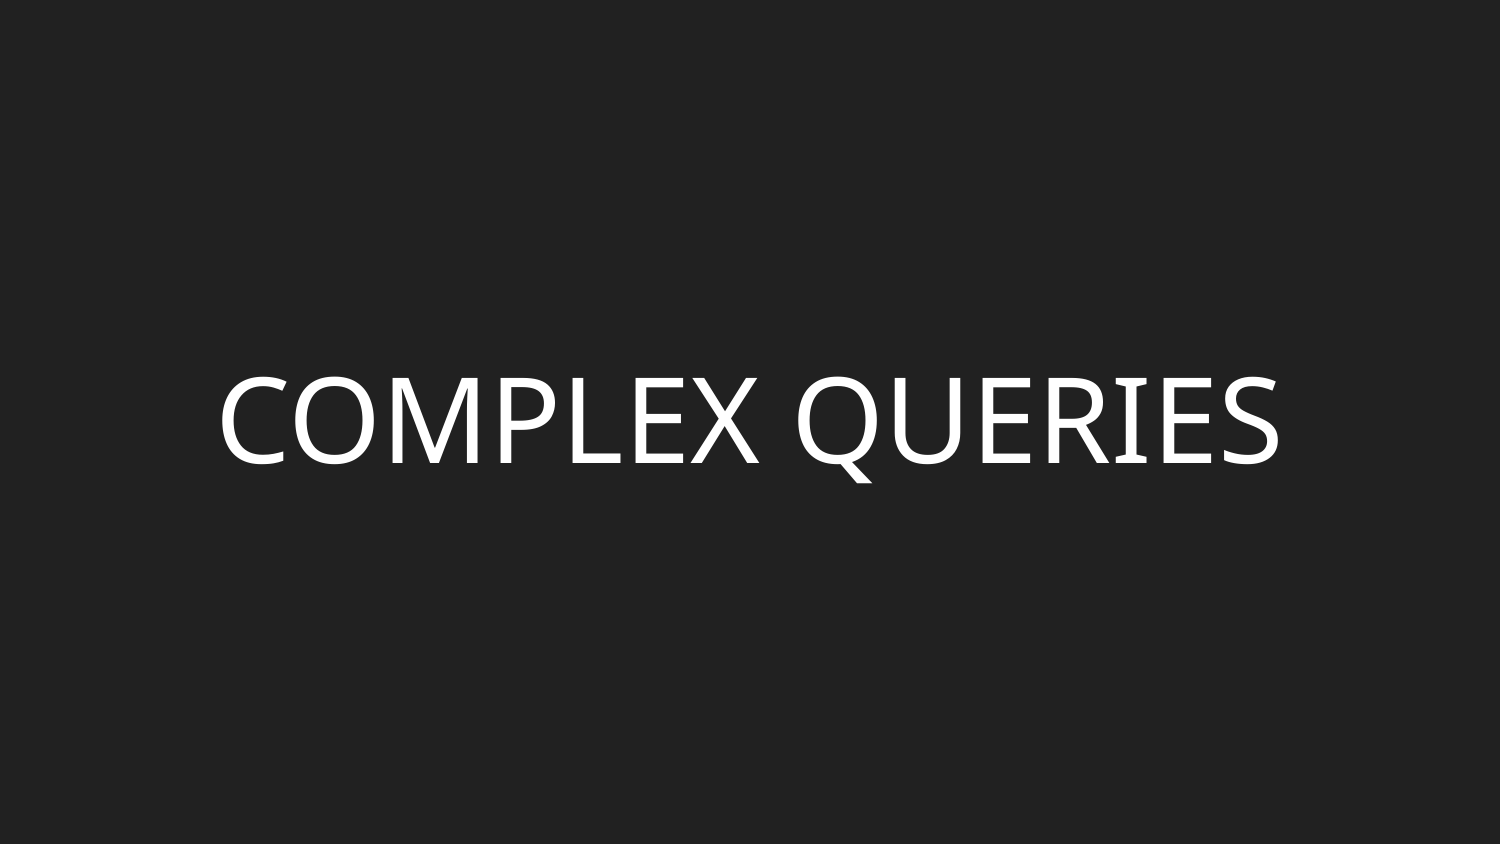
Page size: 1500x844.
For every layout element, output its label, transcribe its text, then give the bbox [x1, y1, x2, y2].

title COMPLEX QUERIES [51, 329, 1449, 514]
